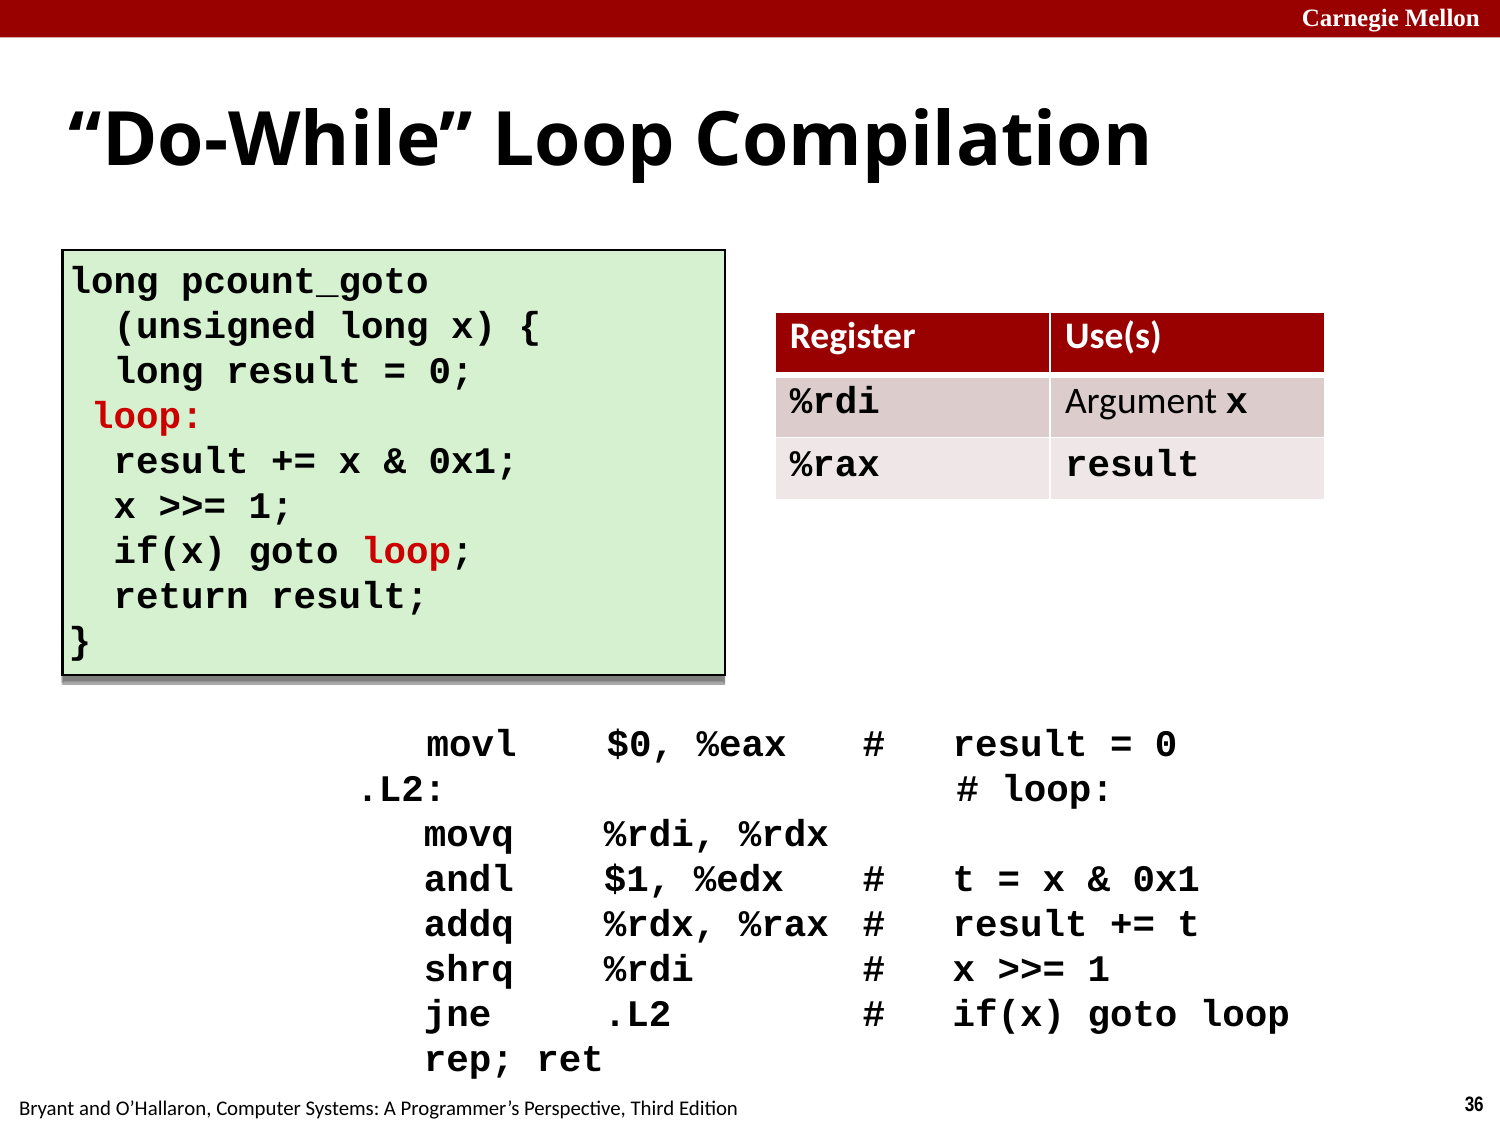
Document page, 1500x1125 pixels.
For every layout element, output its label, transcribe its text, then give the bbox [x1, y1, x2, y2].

text_box long pcount_goto (unsigned long x) { long result = 0; loop: result += x & 0x1; x >>= 1; if(x) goto loop; return result; } [62, 249, 726, 675]
text_box movl $0, %eax # result = 0 .L2: # loop: movq %rdi, %rdx andl $1, %edx # t = x & 0x1 addq %rdx, %rax # result += t shrq %rdi # x >>= 1 jne .L2 # if(x) goto loop rep; ret [349, 712, 1388, 1104]
table_cell result [1051, 438, 1324, 499]
title “Do-While” Loop Compilation [62, 41, 1438, 230]
table_cell Argument x [1051, 378, 1324, 437]
table_header Use(s) [1051, 313, 1324, 372]
table_cell %rdi [776, 378, 1049, 437]
table_header Register [776, 313, 1049, 372]
table_cell %rax [776, 438, 1049, 499]
